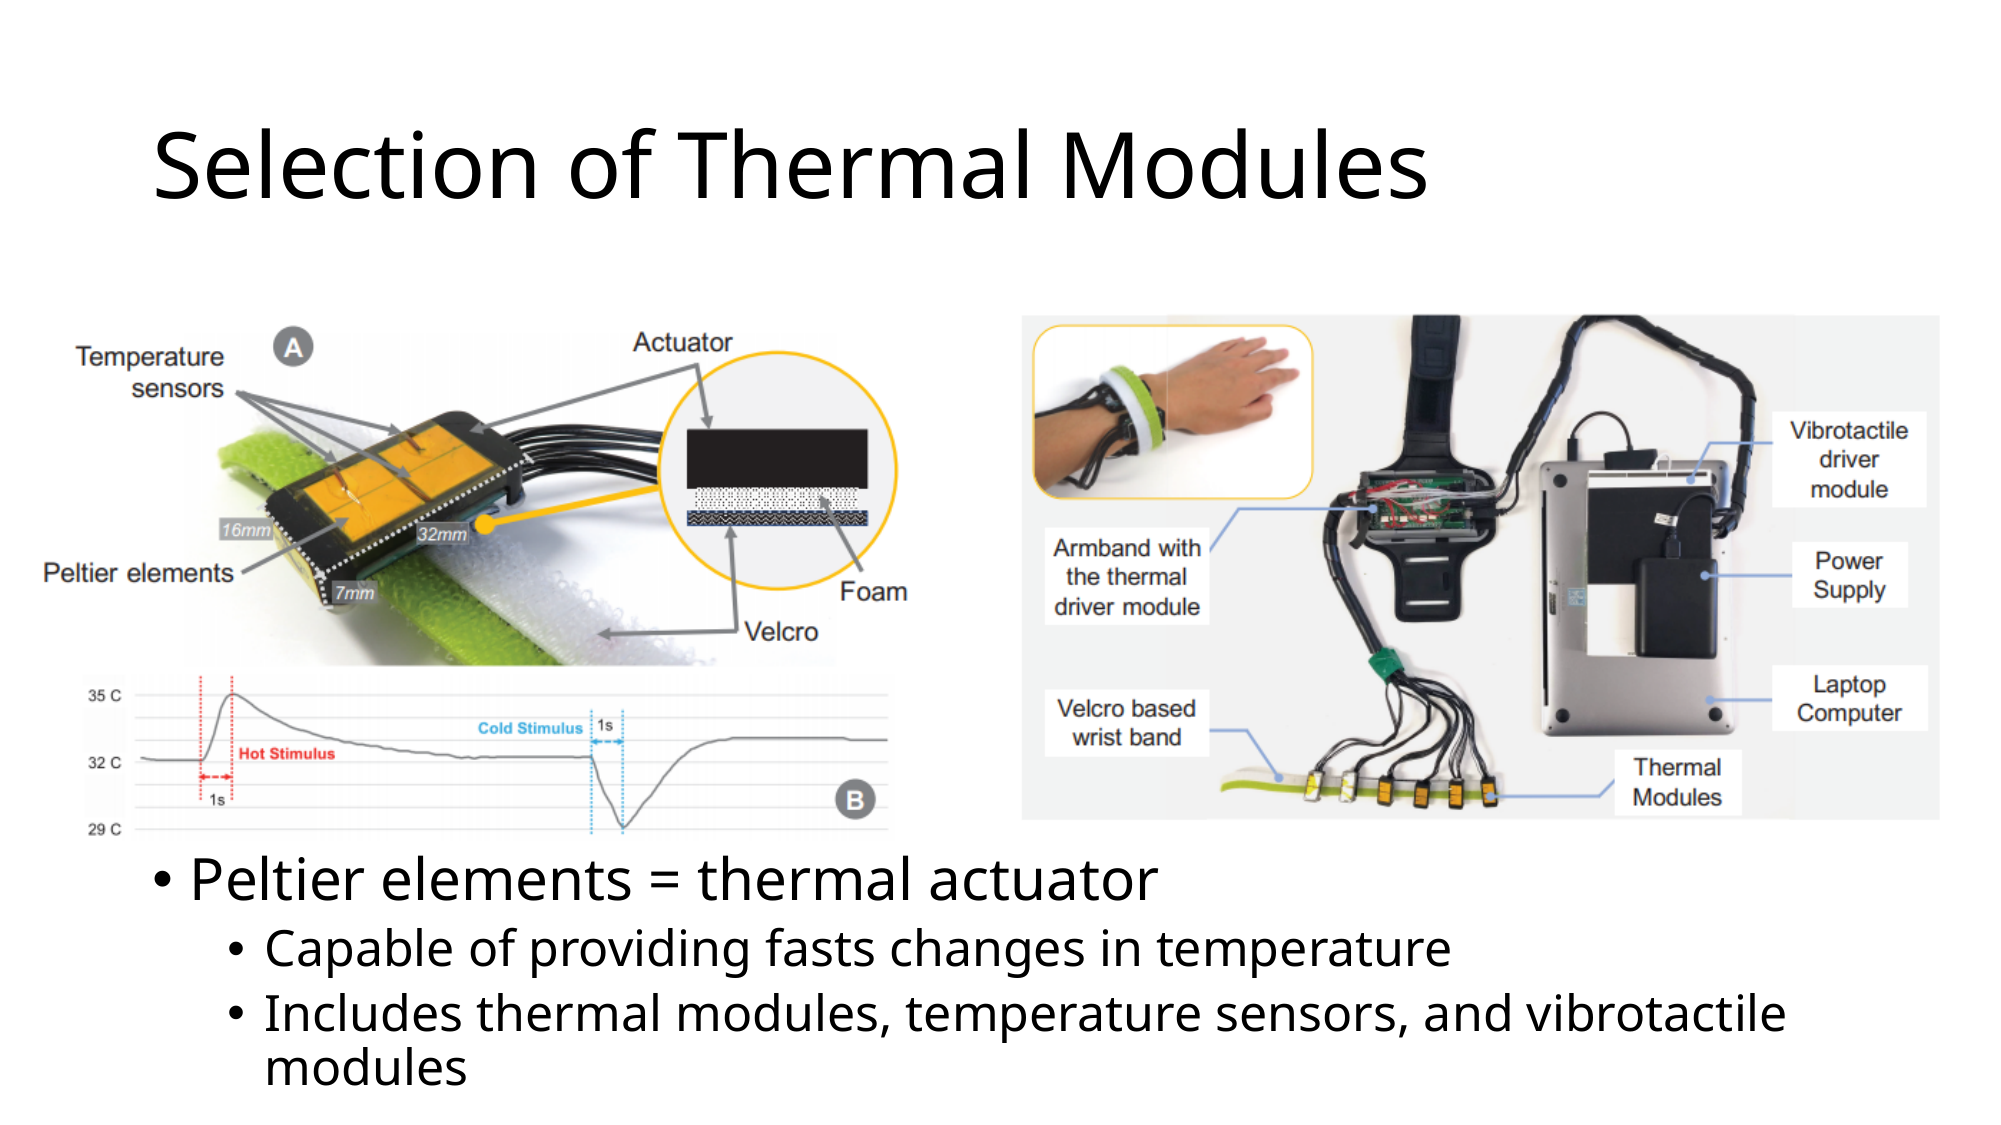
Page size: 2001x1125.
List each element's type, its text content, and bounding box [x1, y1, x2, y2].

list Peltier elements = thermal actuator Capable of providing fasts changes in temperature Includes thermal modules, temperature sensors, and vibrotactile modules [137, 843, 1863, 1112]
title Selection of Thermal Modules [137, 59, 1863, 277]
picture [0, 277, 2000, 843]
